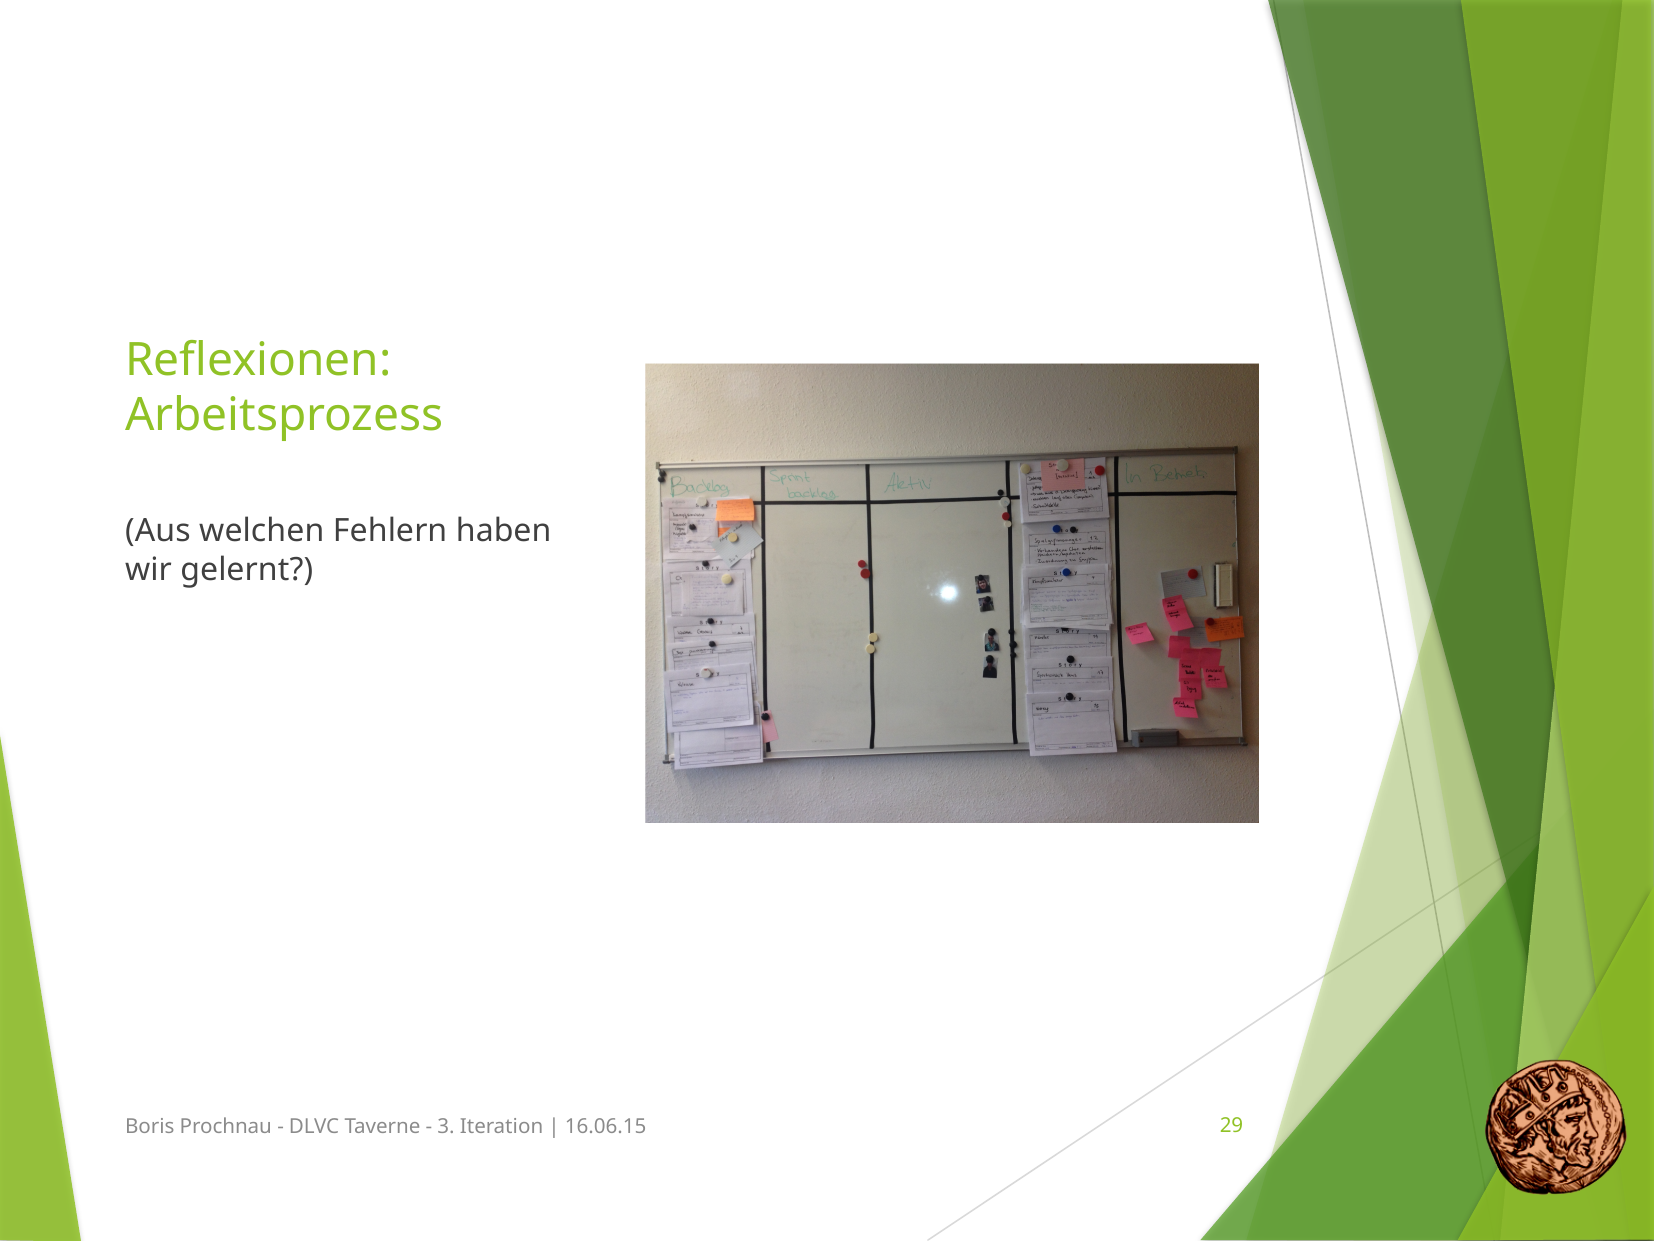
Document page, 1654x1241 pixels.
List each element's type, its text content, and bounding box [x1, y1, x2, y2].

footer Boris Prochnau - DLVC Taverne - 3. Iteration | 16.06.15 [110, 1092, 947, 1159]
title Reflexionen: Arbeitsprozess [110, 271, 615, 502]
list (Aus welchen Fehlern haben wir gelernt?) [110, 502, 615, 970]
picture [1483, 1054, 1631, 1197]
slide_number 29 [1165, 1092, 1259, 1159]
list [645, 362, 1259, 823]
